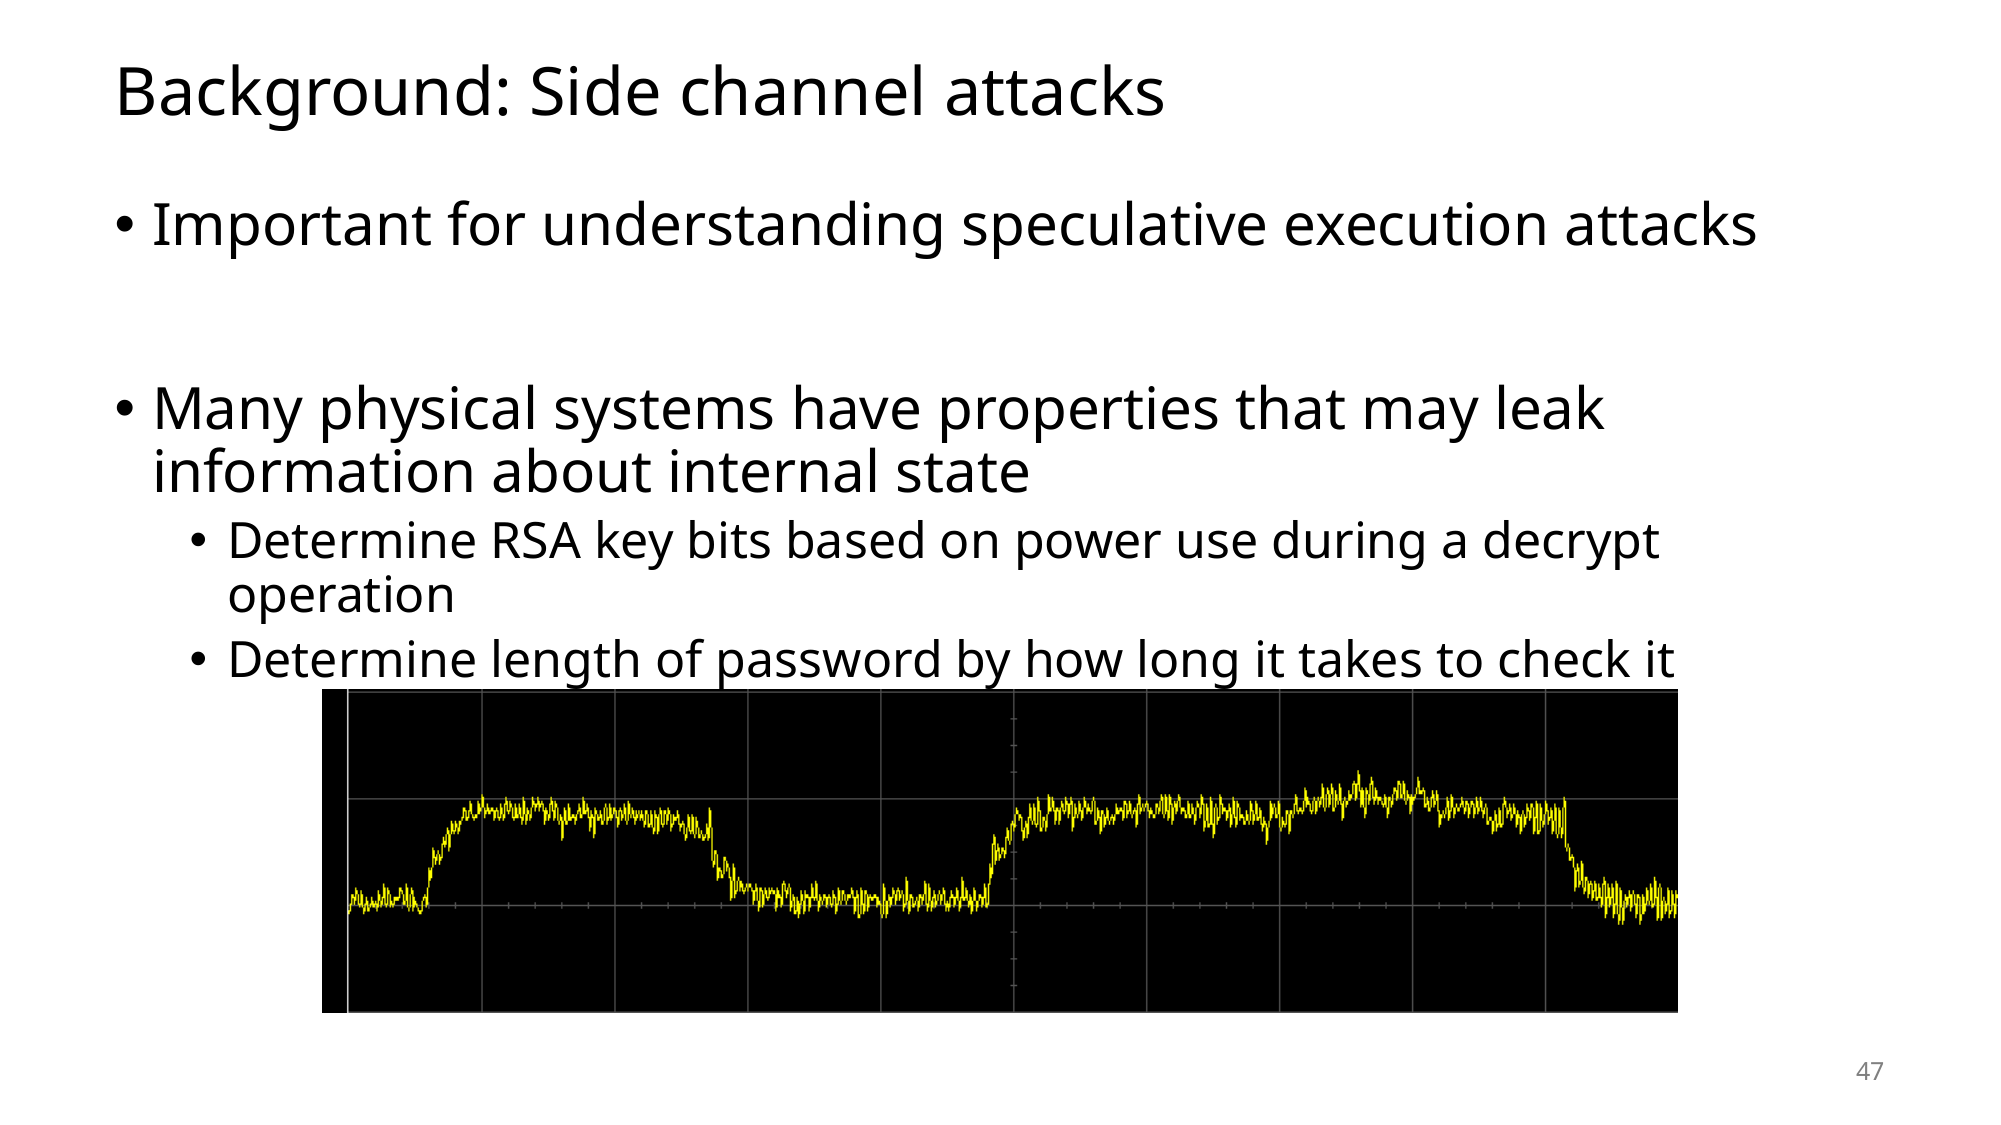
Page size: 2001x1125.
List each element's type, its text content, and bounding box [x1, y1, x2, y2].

list Important for understanding speculative execution attacks Many physical systems have properties that may leak information about internal state Determine RSA key bits based on power use during a decrypt operation Determine length of password by how long it takes to check it [99, 187, 1900, 1013]
title Background: Side channel attacks [99, 37, 1900, 150]
slide_number 47 [1749, 1042, 1900, 1103]
picture [321, 689, 1678, 1013]
